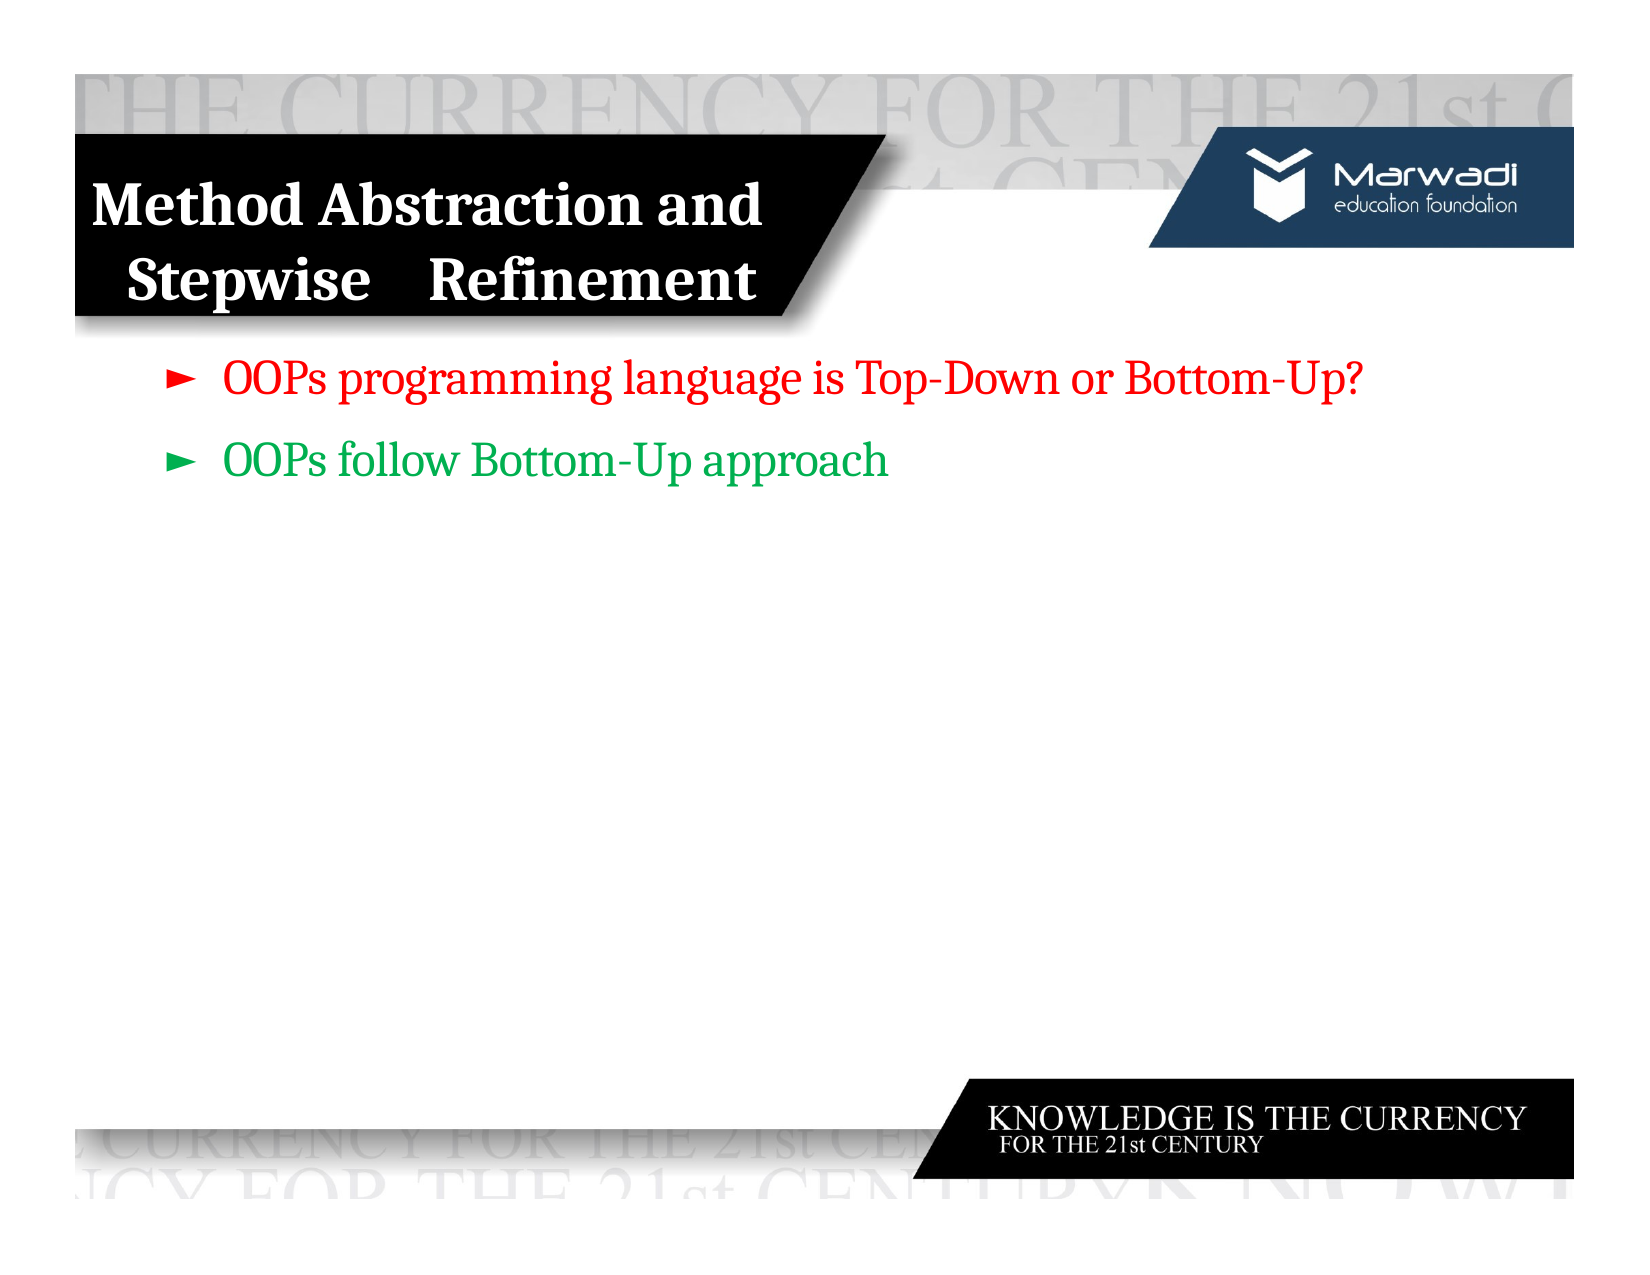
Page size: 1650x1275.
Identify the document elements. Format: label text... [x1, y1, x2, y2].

picture [74, 1074, 1574, 1199]
picture [75, 74, 1574, 341]
title Method Abstraction and Stepwise Refinement [89, 160, 784, 376]
text_box OOPs programming language is Top-Down or Bottom-Up? OOPs follow Bottom-Up approach [164, 321, 1473, 487]
